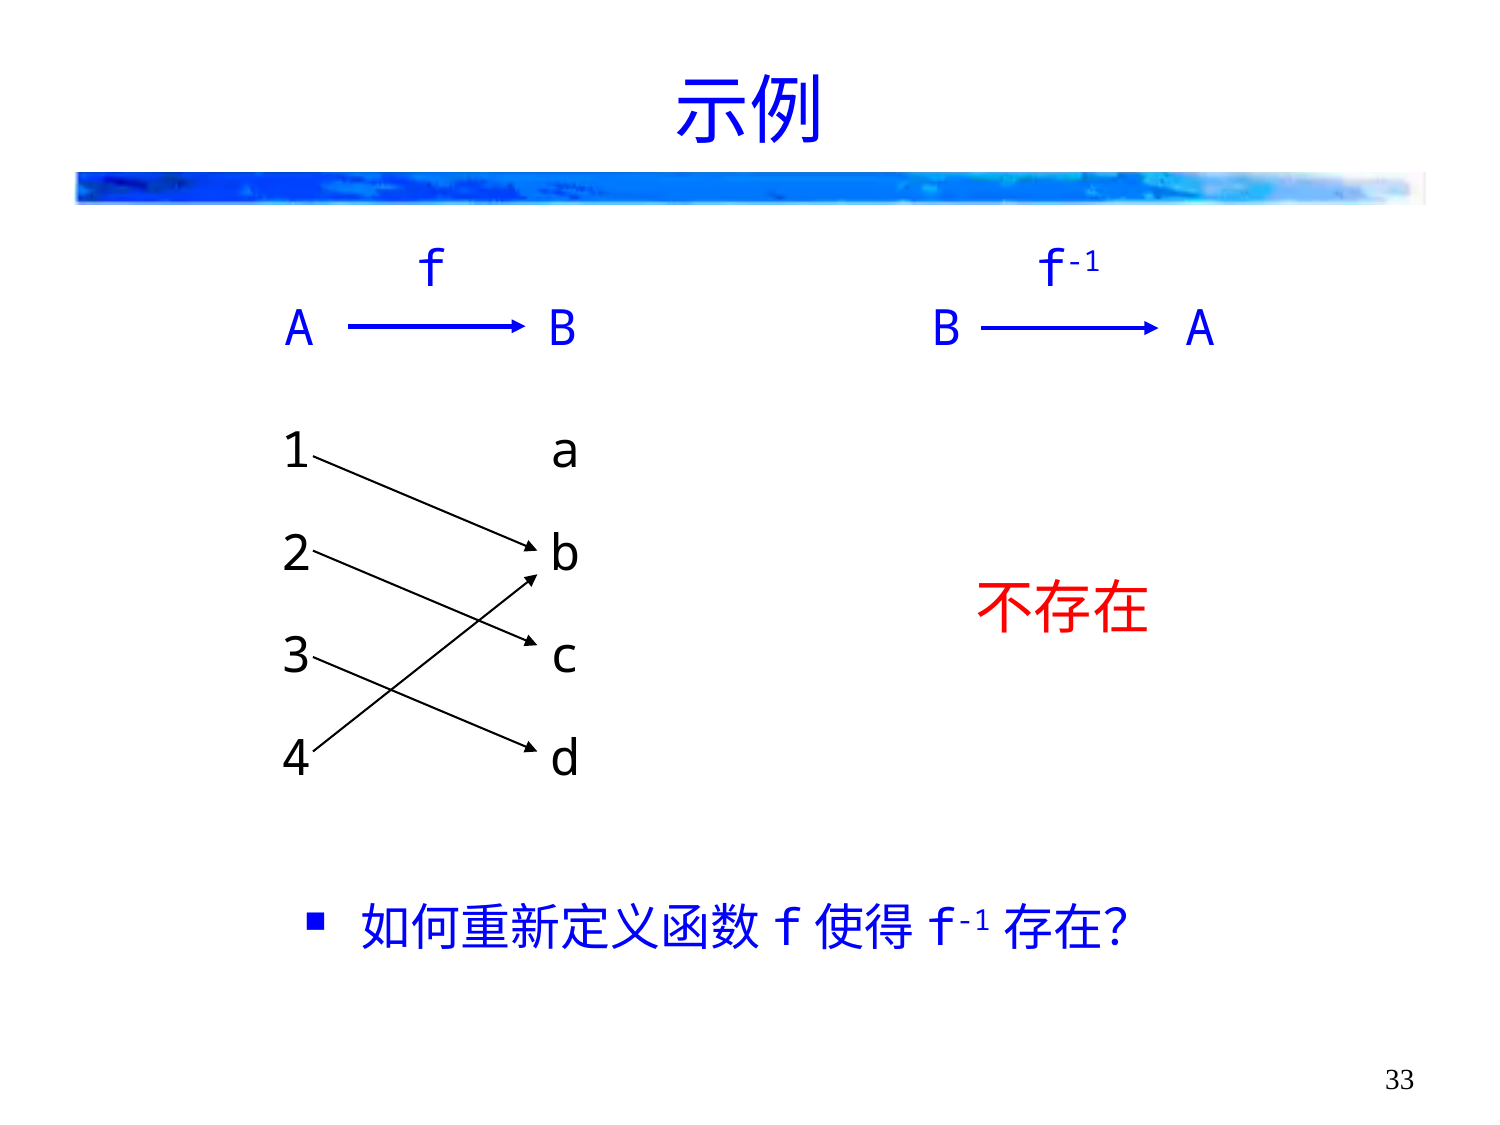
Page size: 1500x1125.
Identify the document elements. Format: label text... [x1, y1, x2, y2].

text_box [312, 455, 538, 550]
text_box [239, 243, 1260, 362]
table_cell 2 [233, 500, 307, 602]
table_header 1 [233, 397, 360, 500]
slide_number 33 [1352, 1052, 1448, 1109]
table_cell c [542, 602, 629, 705]
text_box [312, 550, 538, 573]
title 示例 [111, 54, 1388, 162]
table_cell d [502, 705, 629, 807]
table_cell 4 [233, 705, 360, 807]
table_cell b [542, 500, 629, 602]
text_box 不存在 [962, 562, 1164, 657]
table_cell 3 [233, 602, 307, 705]
table_header a [502, 397, 629, 500]
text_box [312, 573, 538, 656]
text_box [312, 656, 538, 752]
picture [74, 172, 1426, 205]
list 如何重新定义函数f使得f-1存在？ [289, 881, 1188, 965]
